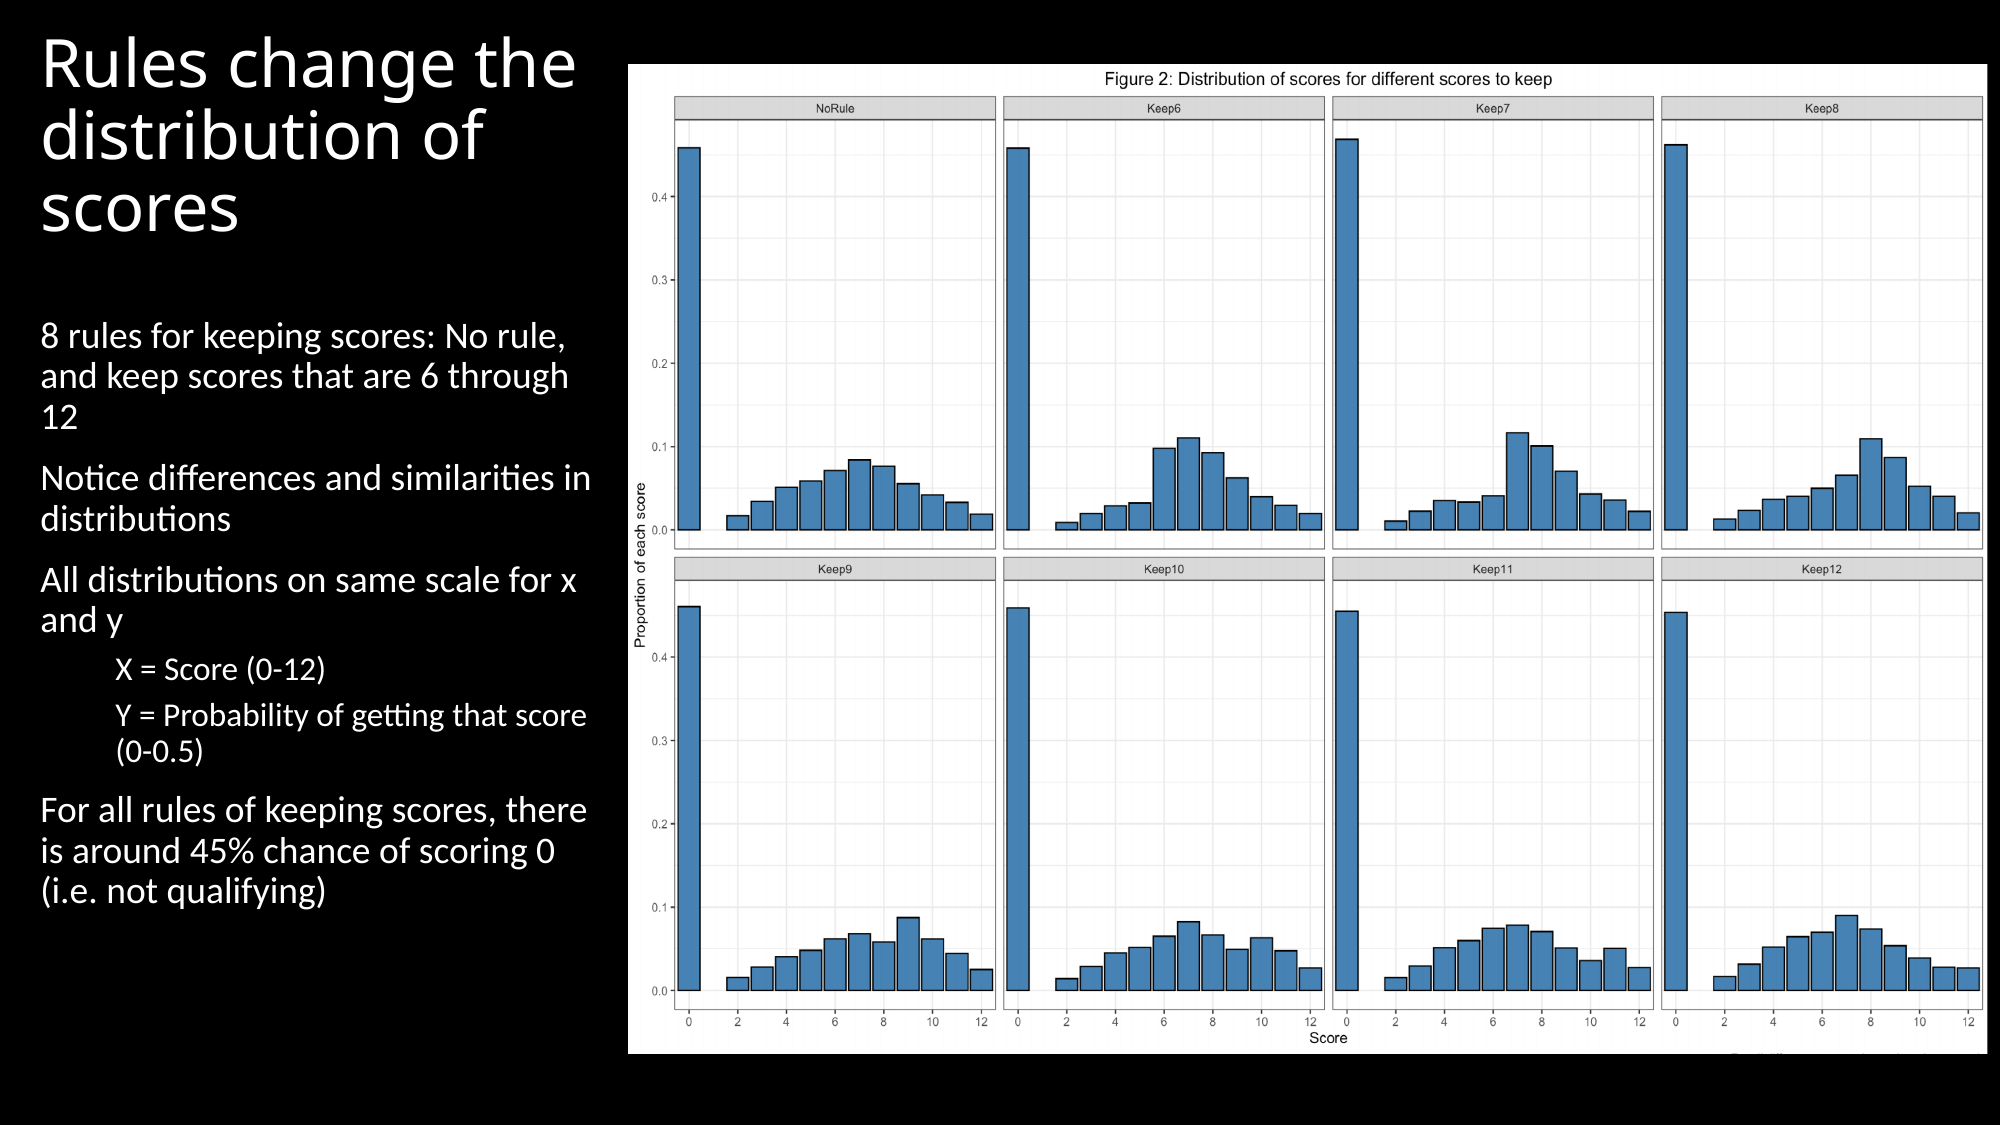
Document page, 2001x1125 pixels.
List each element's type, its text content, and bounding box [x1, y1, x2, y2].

list 8 rules for keeping scores: No rule, and keep scores that are 6 through 12 Notice differences and similarities in distributions All distributions on same scale for x and y X = Score (0-12) Y = Probability of getting that score (0-0.5) For all rules of keeping scores, there is around 45% chance of scoring 0 (i.e. not qualifying) [25, 308, 626, 934]
picture [626, 64, 1988, 1061]
title Rules change the distribution of scores [25, 0, 627, 254]
